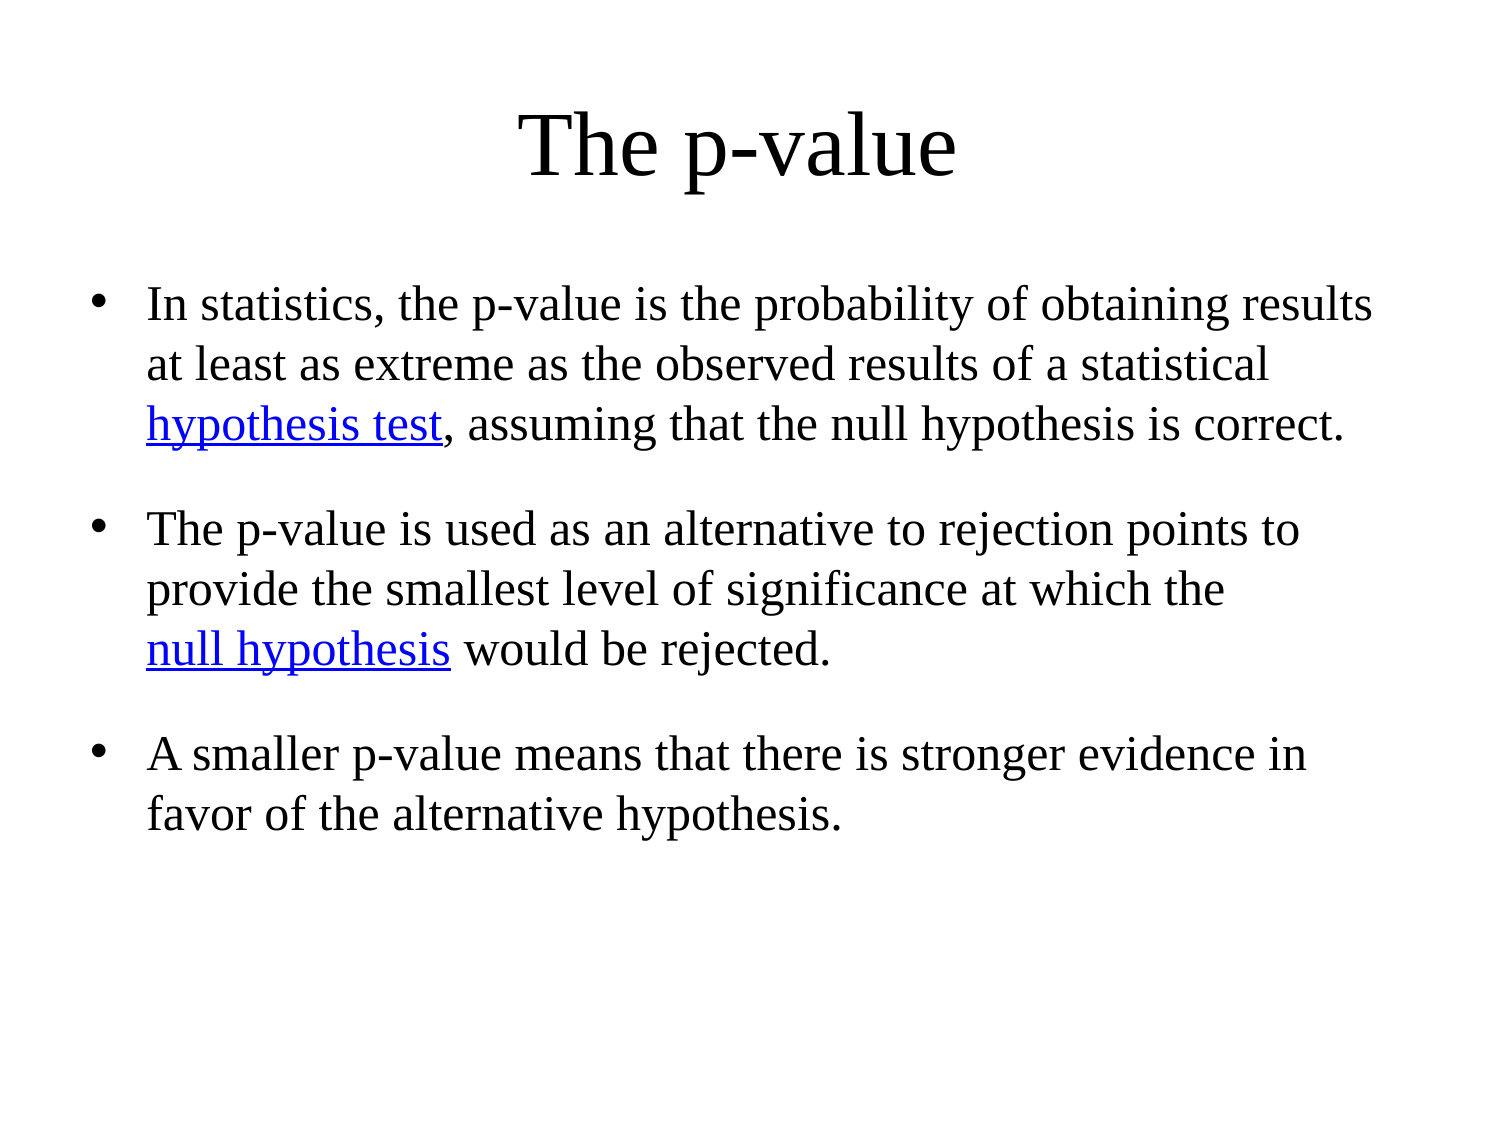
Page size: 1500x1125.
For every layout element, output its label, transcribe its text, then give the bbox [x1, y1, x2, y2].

title The p-value [75, 45, 1425, 233]
list In statistics, the p-value is the probability of obtaining results at least as extreme as the observed results of a statistical hypothesis test, assuming that the null hypothesis is correct. The p-value is used as an alternative to rejection points to provide the smallest level of significance at which the null hypothesis would be rejected. A smaller p-value means that there is stronger evidence in favor of the alternative hypothesis. [75, 262, 1425, 1005]
